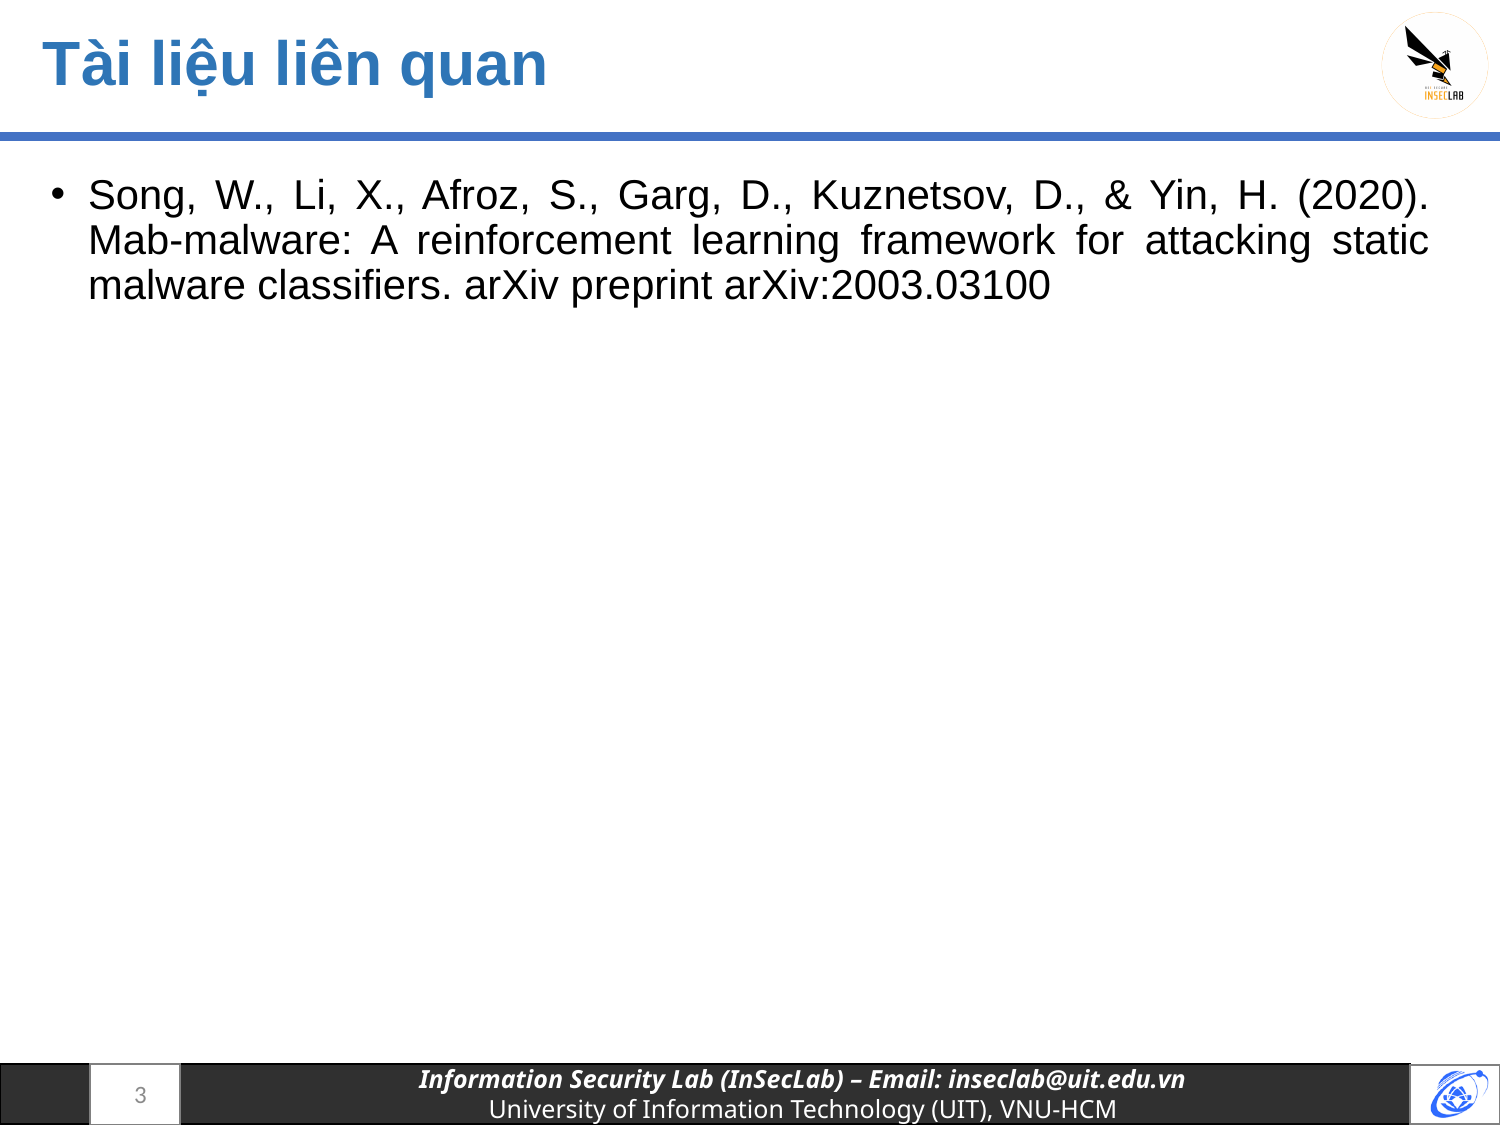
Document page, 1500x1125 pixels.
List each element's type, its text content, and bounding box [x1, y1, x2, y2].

picture [1426, 1053, 1495, 1125]
slide_number 3 [95, 1063, 162, 1124]
list Song, W., Li, X., Afroz, S., Garg, D., Kuznetsov, D., & Yin, H. (2020). Mab-malware: A reinforcement learning framework for attacking static malware classifiers. arXiv preprint arXiv:2003.03100 [35, 165, 1446, 1034]
title Tài liệu liên quan [27, 23, 1376, 108]
picture [1375, 5, 1495, 125]
